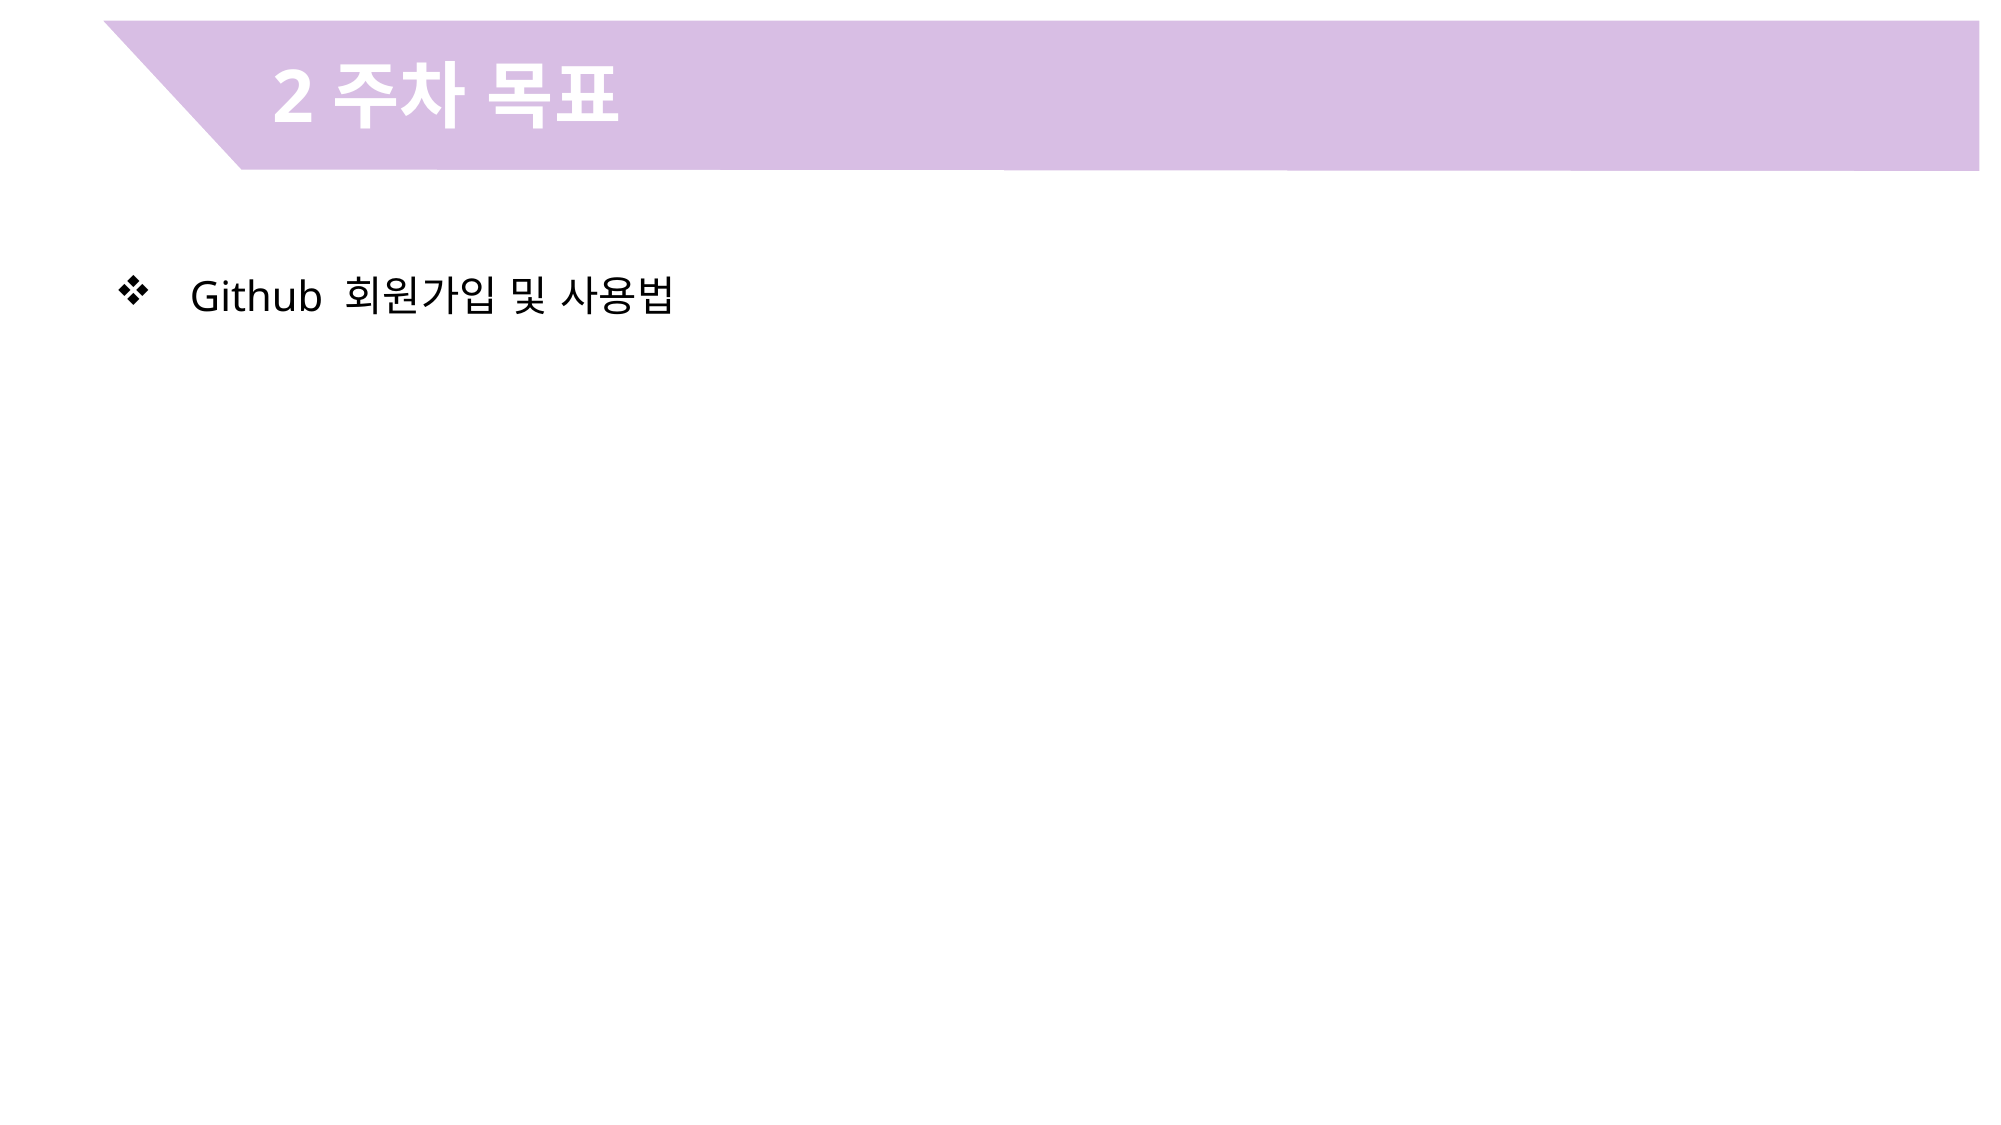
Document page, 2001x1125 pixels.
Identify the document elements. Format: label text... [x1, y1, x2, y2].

list Github 회원가입 및 사용법 [99, 262, 1900, 1005]
text_box 2주차 목표 [258, 42, 637, 145]
